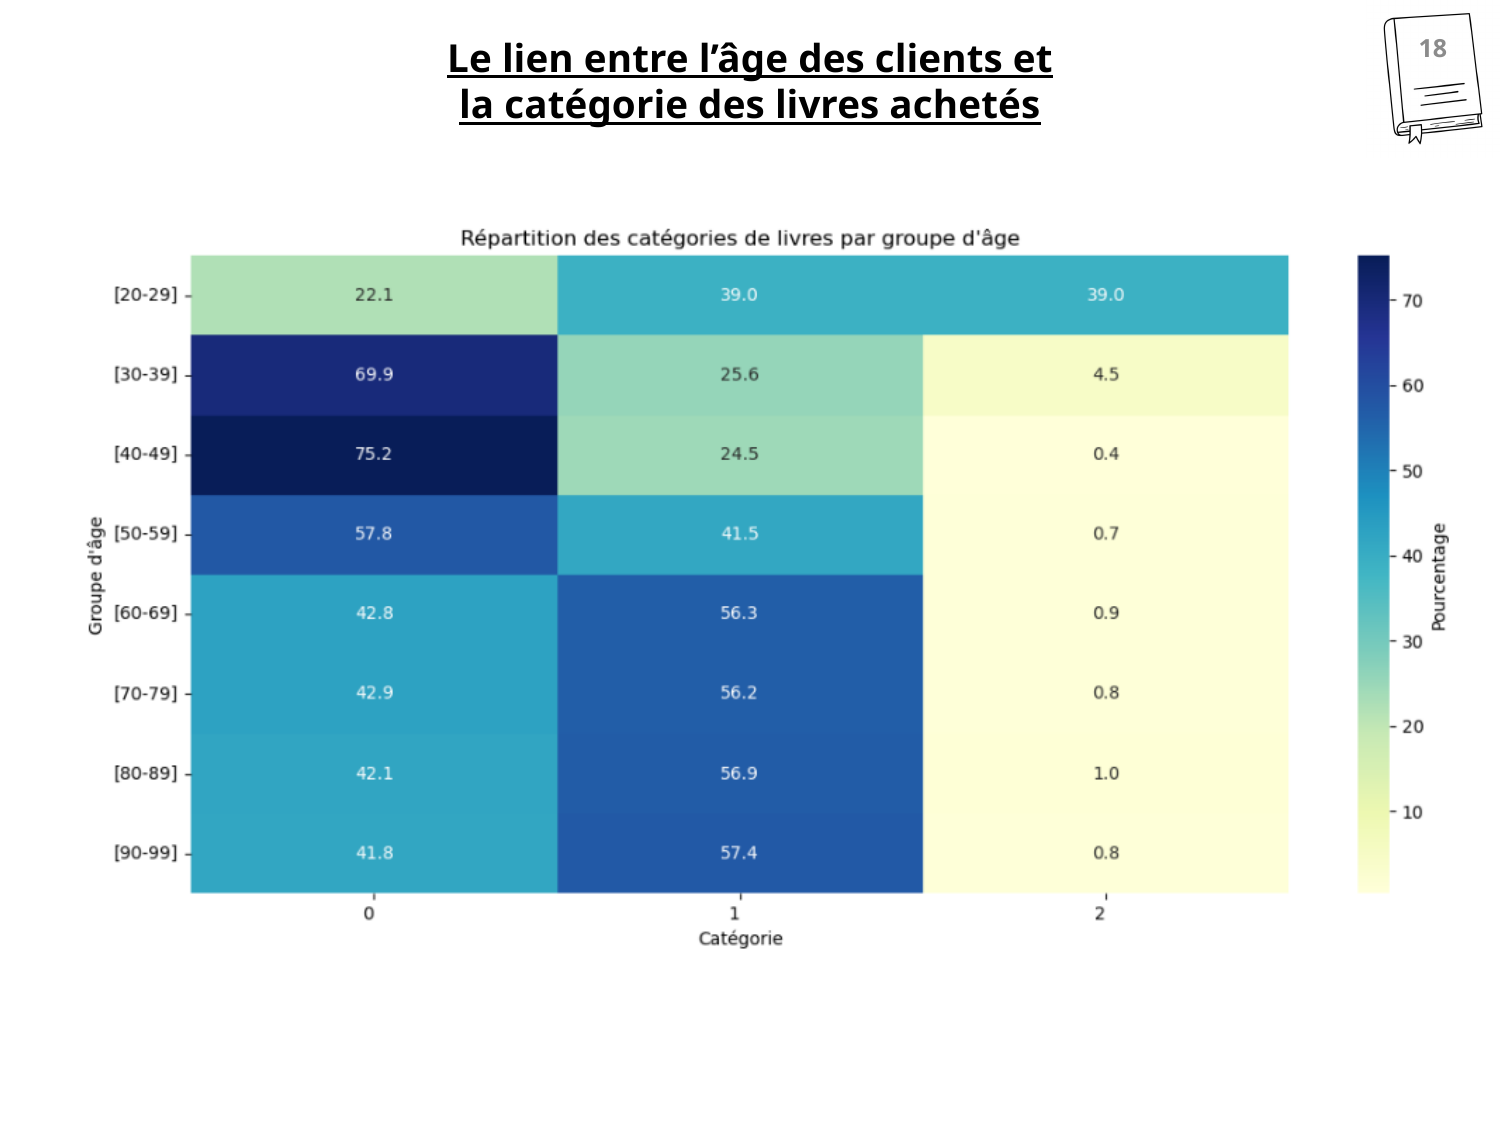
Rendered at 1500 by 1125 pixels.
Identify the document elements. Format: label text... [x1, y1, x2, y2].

picture [74, 214, 1471, 967]
slide_number 18 [1381, 19, 1485, 79]
title Le lien entre l’âge des clients et la catégorie des livres achetés [75, 26, 1425, 135]
picture [1366, 0, 1500, 158]
